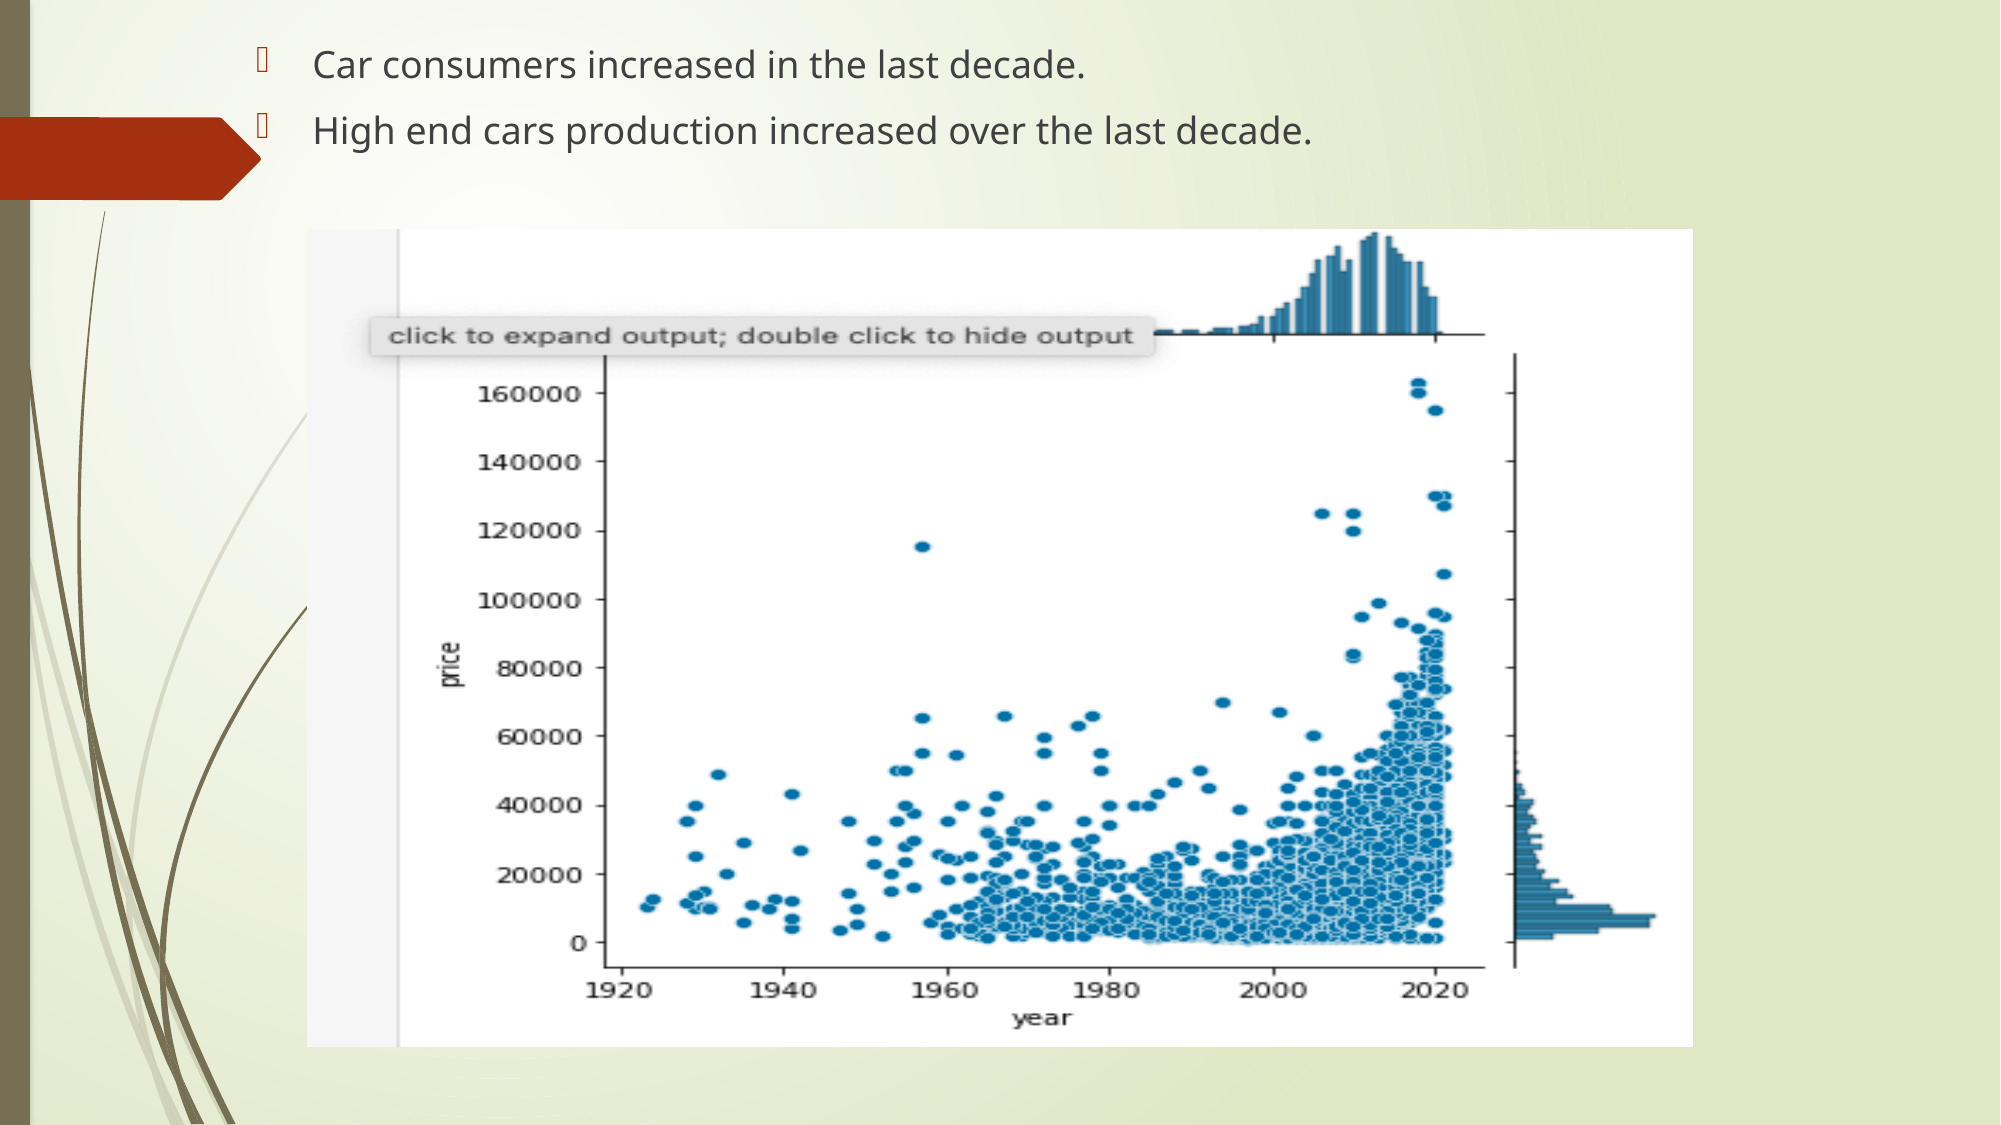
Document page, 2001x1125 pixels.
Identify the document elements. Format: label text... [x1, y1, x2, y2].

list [307, 229, 1693, 1048]
text_box Car consumers increased in the last decade. High end cars production increased over the last decade. [241, 33, 1704, 193]
